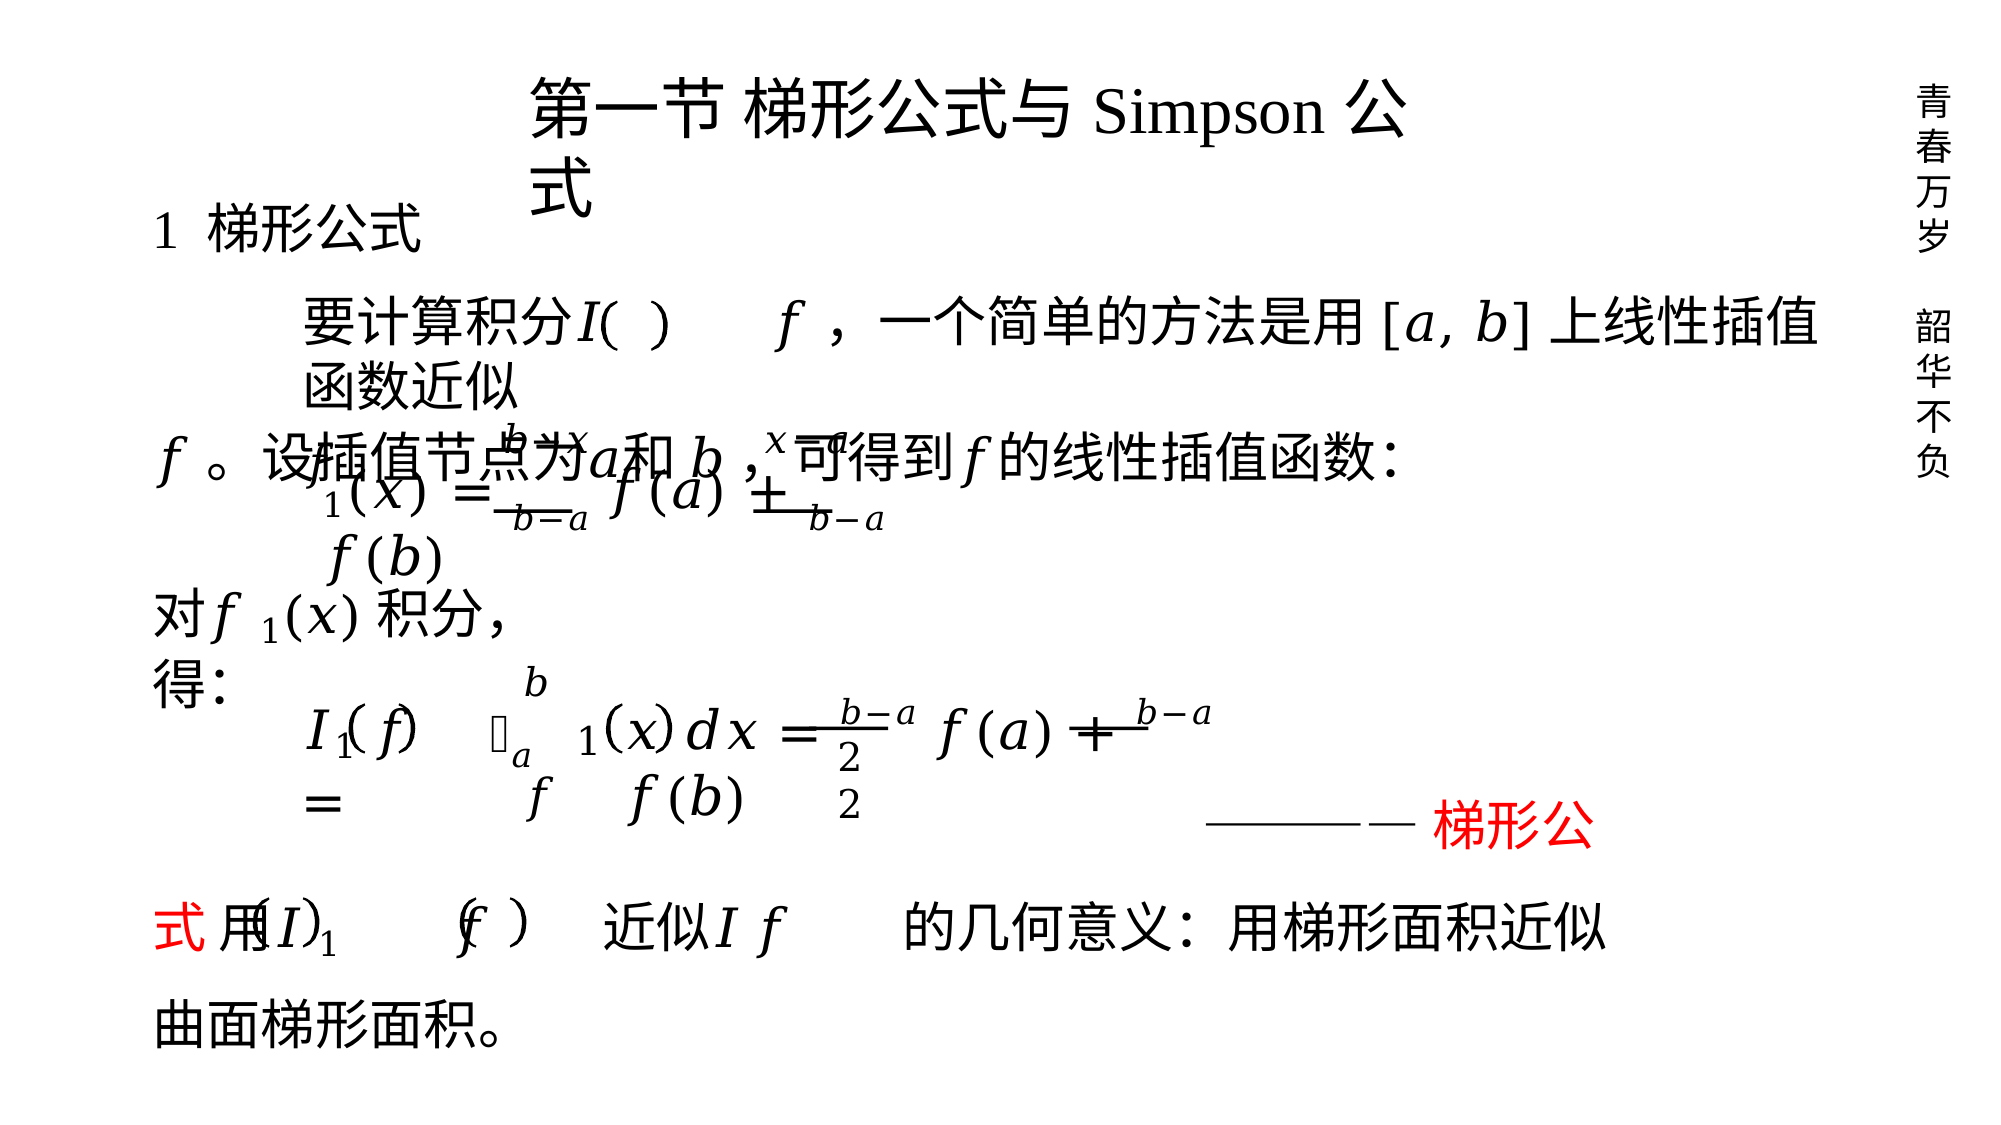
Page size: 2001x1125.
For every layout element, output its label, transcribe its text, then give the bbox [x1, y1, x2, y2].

text_box 韶 华 不 负 [1913, 300, 1955, 483]
text_box 1 [574, 713, 602, 761]
text_box 𝑏 𝑓 [516, 655, 593, 761]
text_box 𝑥 𝑑𝑥 = 𝑏−𝑎 𝑓(𝑎) + 𝑏−𝑎 𝑓(𝑏) [617, 687, 1271, 761]
text_box 1 梯形公式 要计算积分𝐼 𝑓 ，一个简单的方法是用[𝑎, 𝑏]上线性插值函数近似 𝑓。设插值节点为𝑎和𝑏 ，可得到𝑓的线性插值函数： [150, 165, 1825, 489]
text_box ׬𝑎 [484, 690, 516, 761]
text_box 𝑓 𝑏−𝑥 𝑥−𝑎 1(𝑥) = 𝑏−𝑎 𝑓(𝑎) + 𝑏−𝑎 𝑓(𝑏) [294, 438, 957, 586]
text_box 对𝑓1(𝑥)积分，得： [146, 572, 605, 716]
text_box ————梯形公式 用𝐼1 𝑓 近似𝐼 𝑓 的几何意义：用梯形面积近似曲面梯形面积。 [146, 761, 1643, 1056]
text_box [605, 705, 617, 752]
text_box 𝐼1 𝑓 = [296, 687, 482, 761]
text_box 青 春 万 岁 [1913, 75, 1955, 258]
title 第一节 梯形公式与Simpson公式 [525, 64, 1464, 165]
